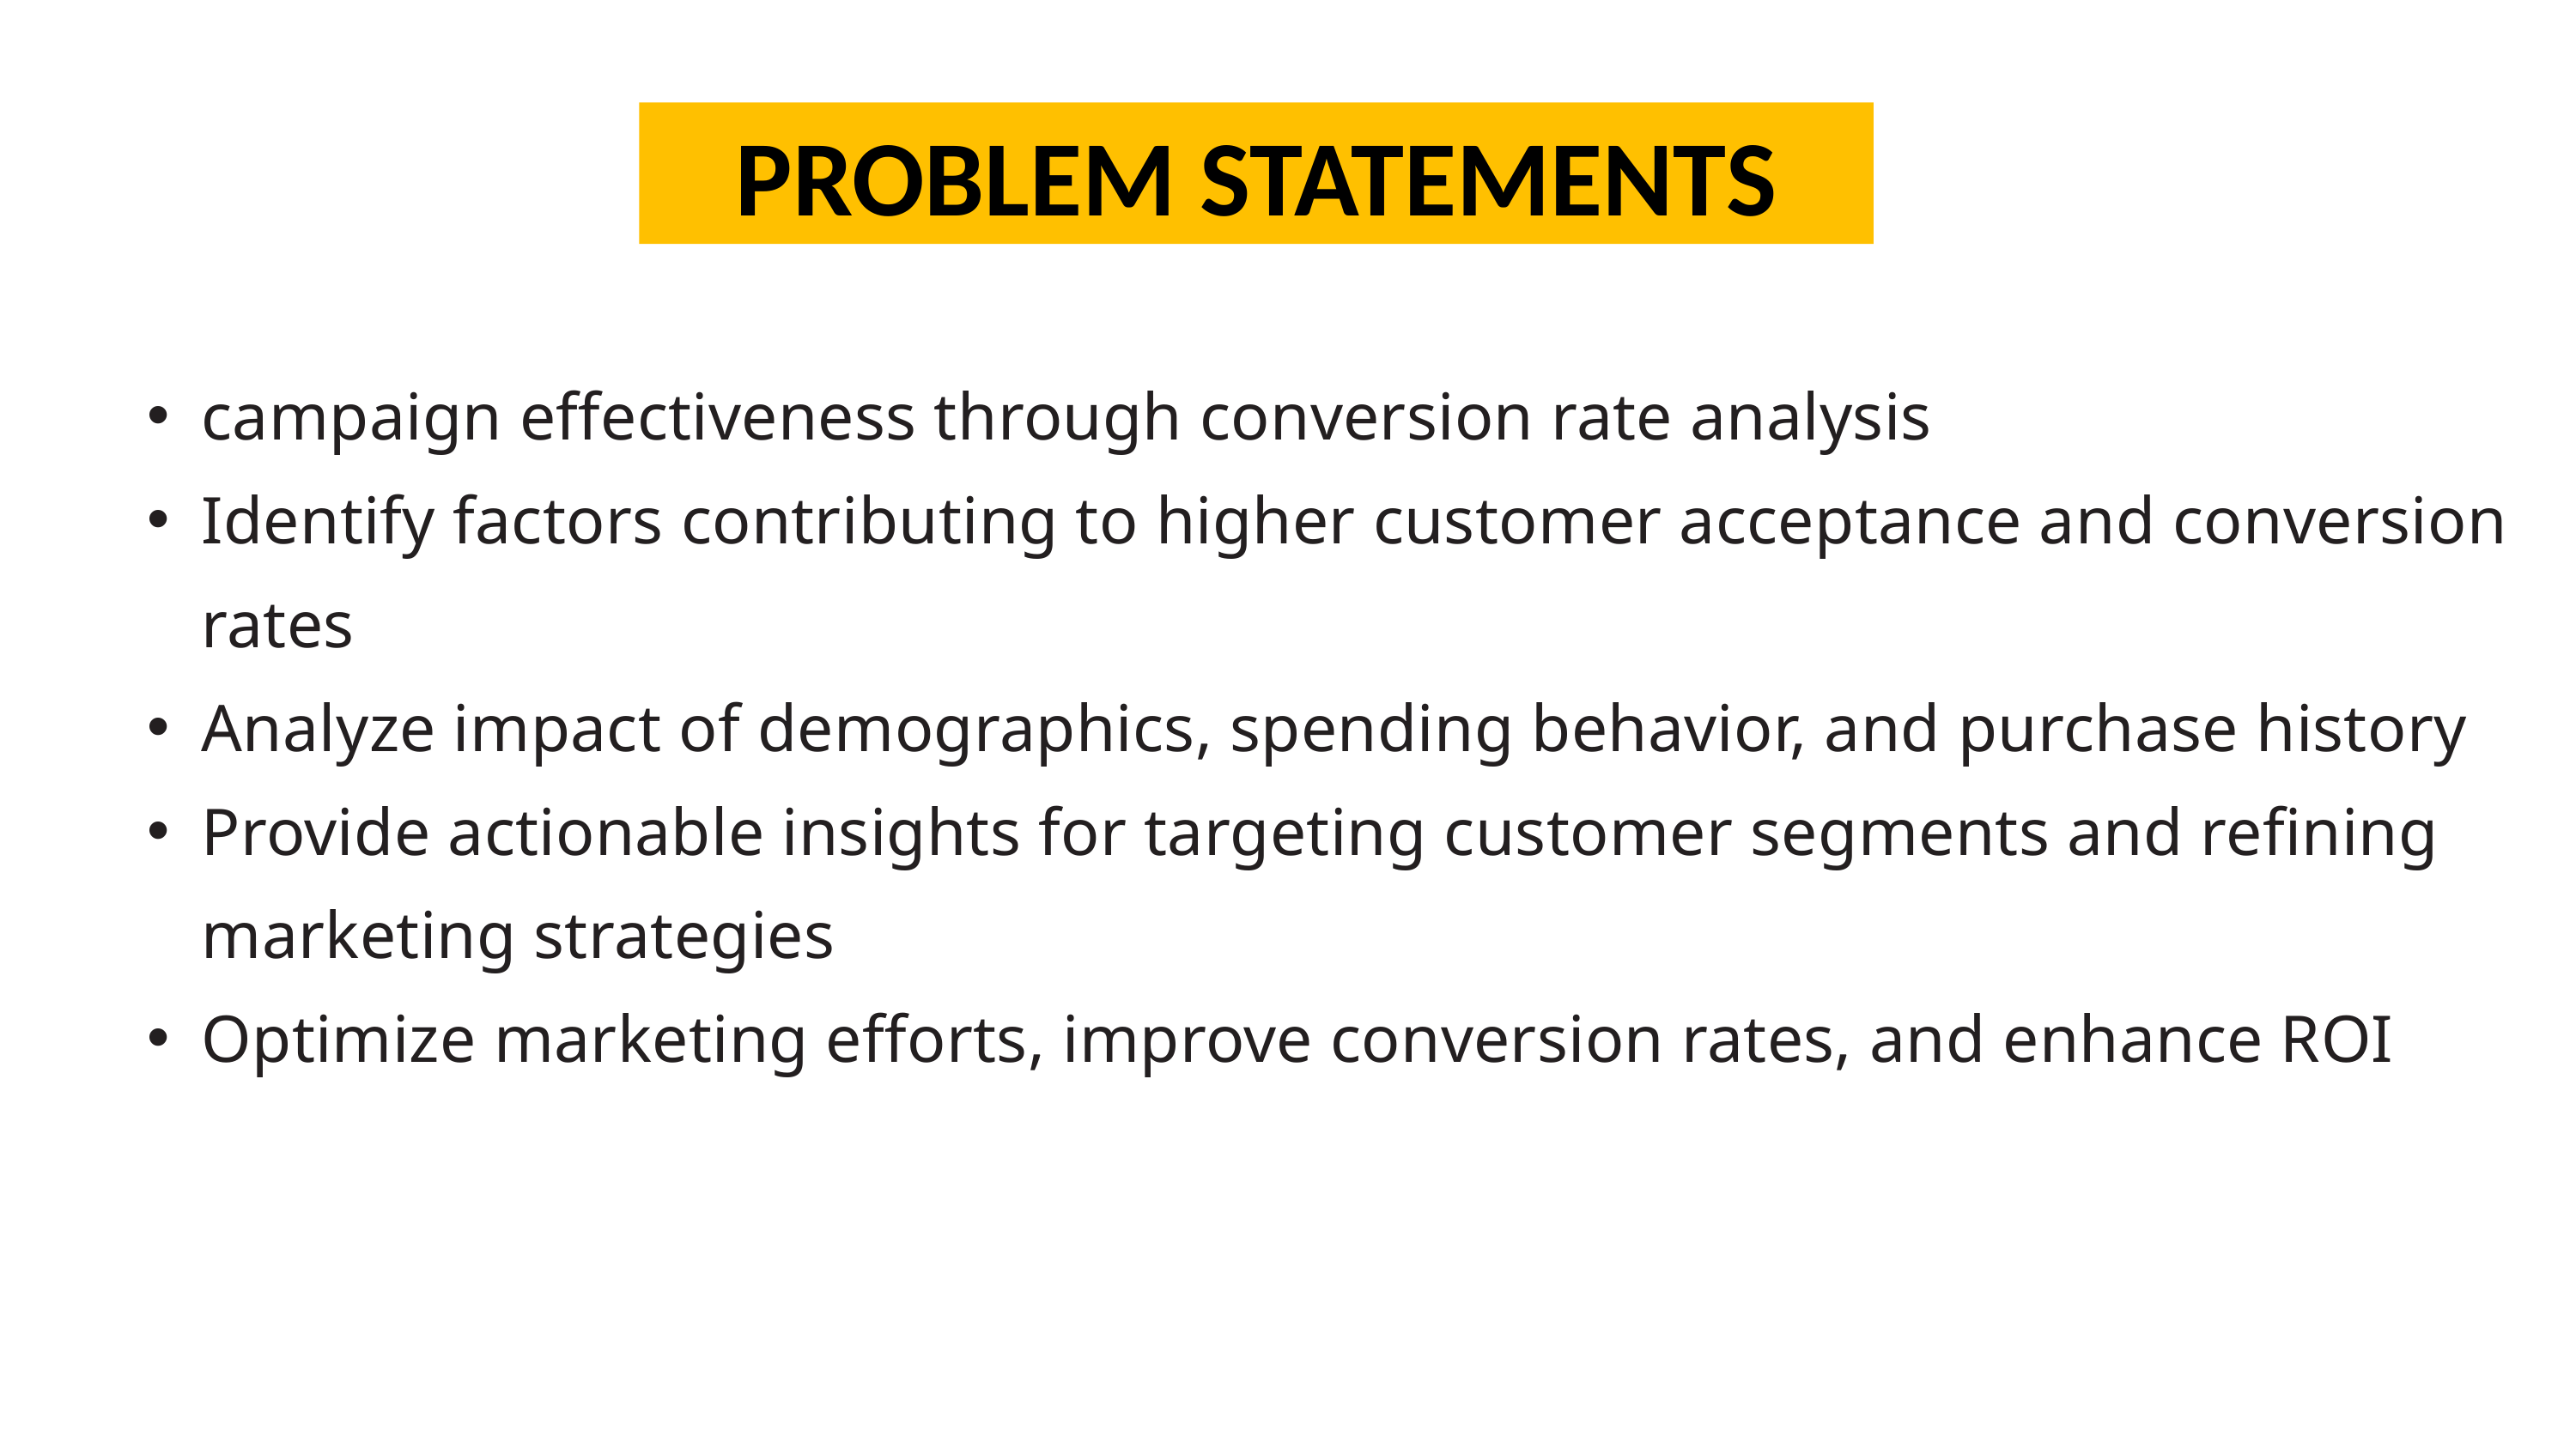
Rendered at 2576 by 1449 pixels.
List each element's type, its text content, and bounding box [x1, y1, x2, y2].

text_box campaign effectiveness through conversion rate analysis Identify factors contributing to higher customer acceptance and conversion rates Analyze impact of demographics, spending behavior, and purchase history Provide actionable insights for targeting customer segments and refining marketing strategies Optimize marketing efforts, improve conversion rates, and enhance ROI [93, 349, 2529, 1260]
text_box PROBLEM STATEMENTS [639, 102, 1874, 245]
